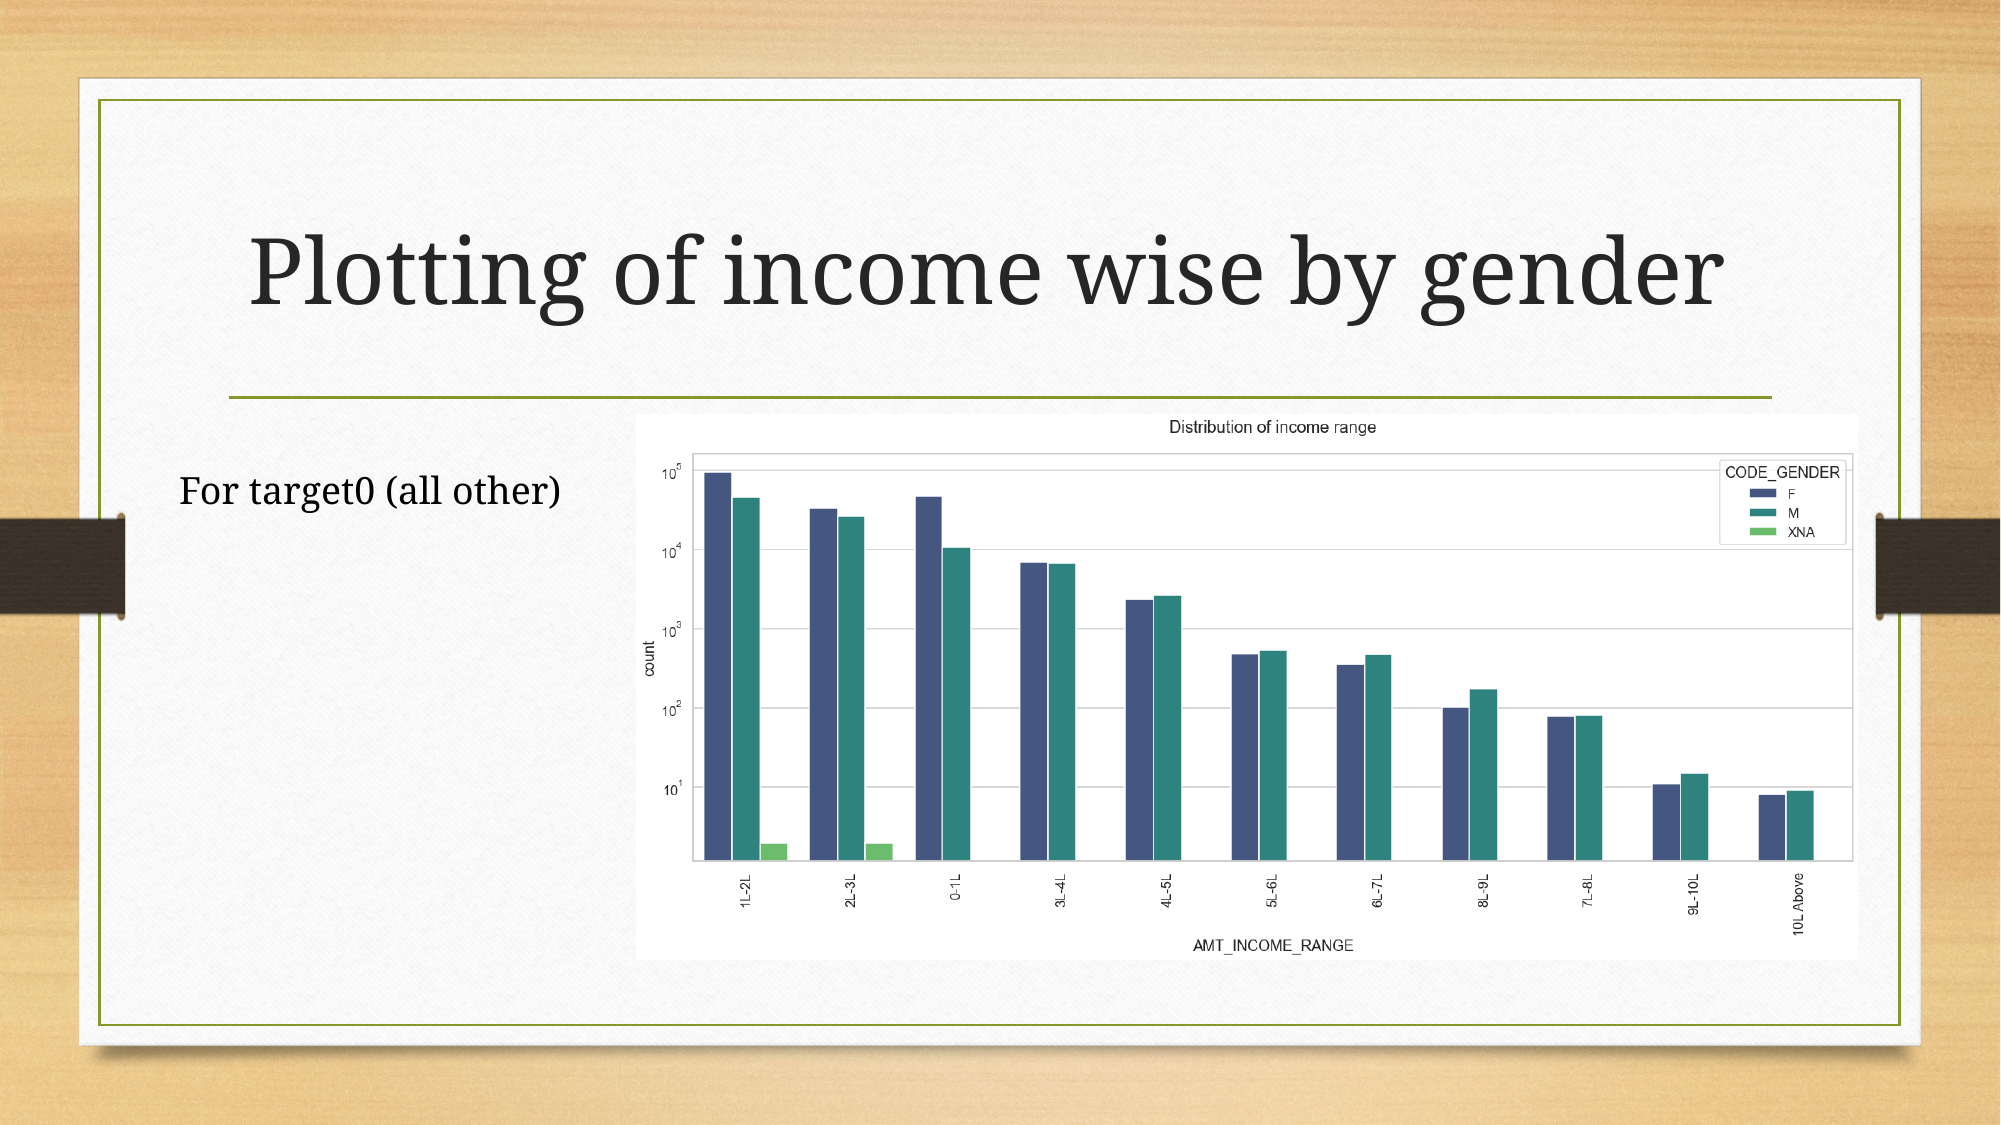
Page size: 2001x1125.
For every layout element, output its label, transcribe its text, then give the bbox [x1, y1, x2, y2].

text_box For target0 (all other) [164, 459, 584, 520]
picture [0, 0, 2001, 1125]
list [635, 414, 1859, 960]
title Plotting of income wise by gender [212, 161, 1788, 375]
